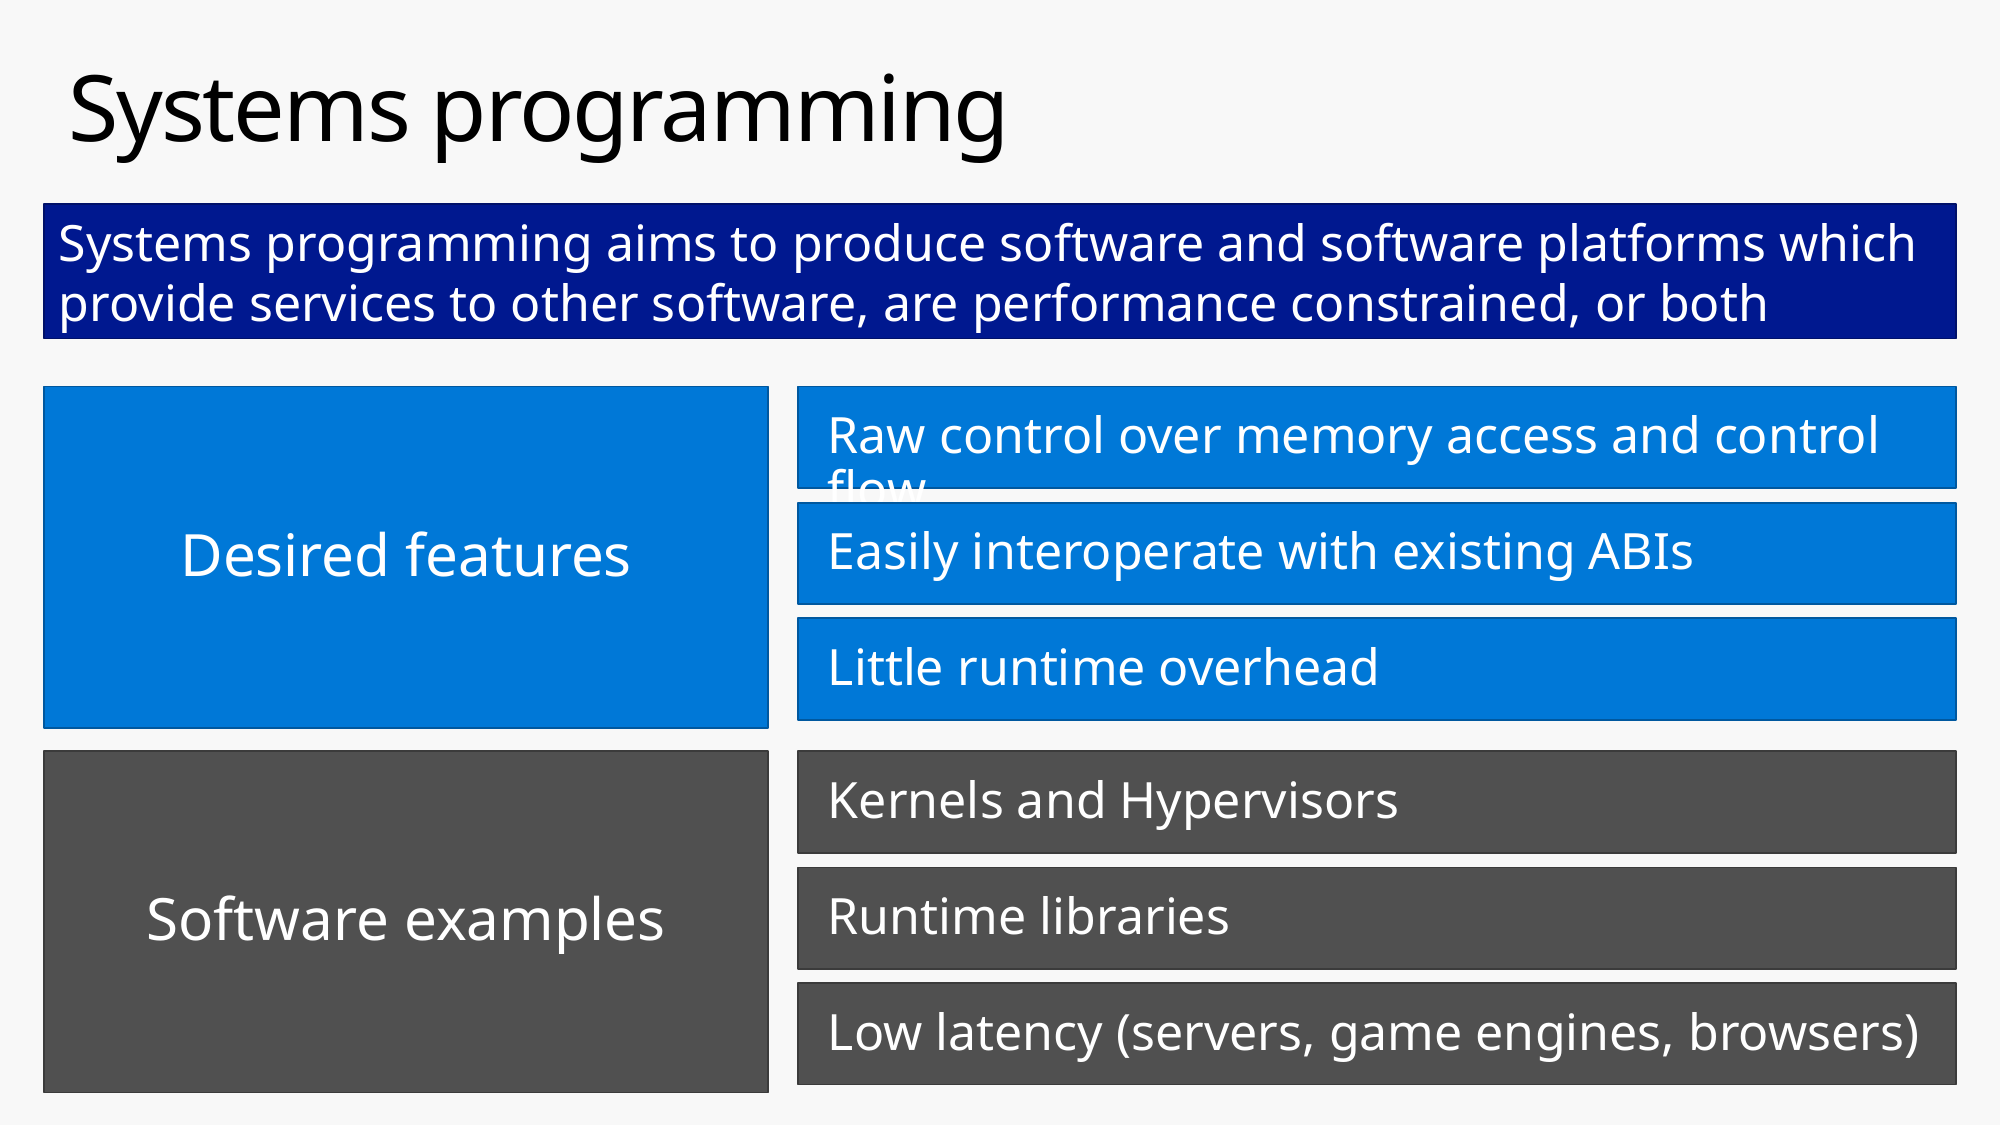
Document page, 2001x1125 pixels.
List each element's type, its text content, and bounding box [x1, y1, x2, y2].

title Systems programming [44, 47, 1957, 196]
text_box Systems programming aims to produce software and software platforms which provide services to other software, are performance constrained, or both [43, 203, 1957, 339]
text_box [43, 751, 1957, 1093]
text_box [43, 386, 1957, 729]
